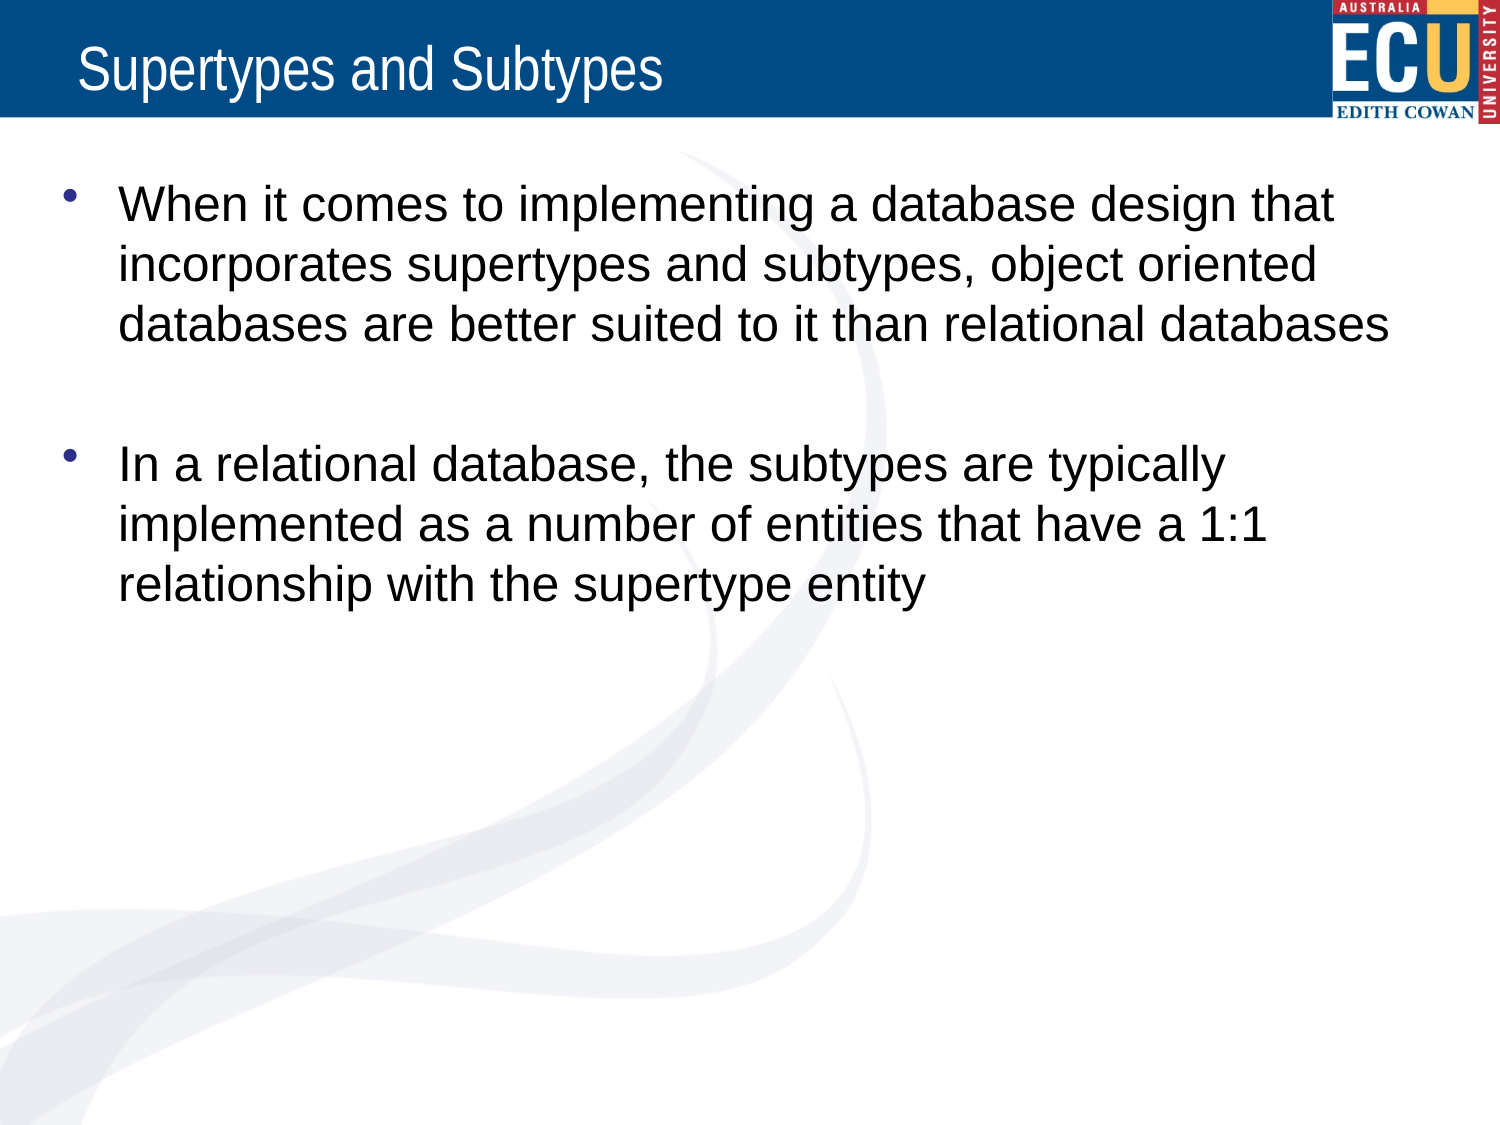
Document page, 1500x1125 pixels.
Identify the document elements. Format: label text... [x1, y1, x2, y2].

title Supertypes and Subtypes [62, 0, 1326, 131]
picture [1333, 0, 1500, 124]
list When it comes to implementing a database design that incorporates supertypes and subtypes, object oriented databases are better suited to it than relational databases In a relational database, the subtypes are typically implemented as a number of entities that have a 1:1 relationship with the supertype entity [46, 163, 1454, 1091]
picture [0, 127, 925, 1125]
